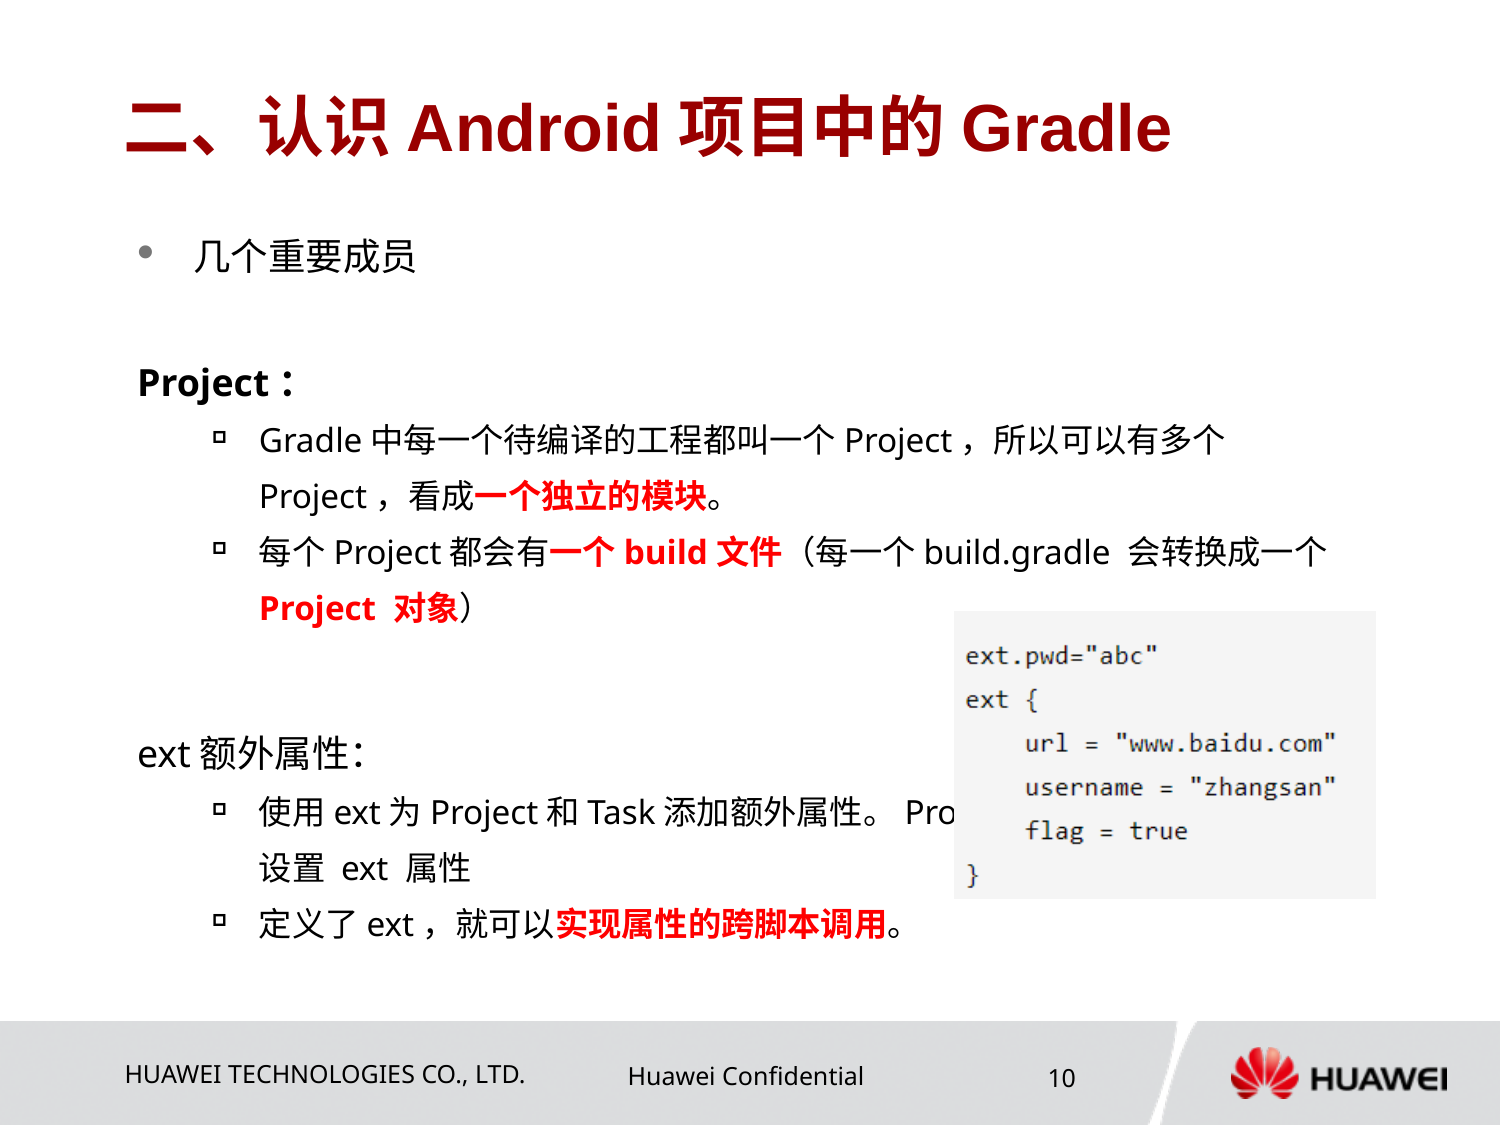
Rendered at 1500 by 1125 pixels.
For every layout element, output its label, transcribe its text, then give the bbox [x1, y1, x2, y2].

title 二、认识Android项目中的Gradle [123, 53, 1376, 197]
picture [953, 610, 1377, 899]
list 几个重要成员 Project： Gradle中每一个待编译的工程都叫一个Project，所以可以有多个Project，看成一个独立的模块。 每个Project都会有一个build文件（每一个build.gradle 会转换成一个Project 对象） ext额外属性： 使用ext为Project和Task添加额外属性。Project 和Gradle 对象都可以设置 ext 属性 定义了ext，就可以实现属性的跨脚本调用。 [123, 208, 1376, 956]
picture [0, 1021, 1500, 1125]
